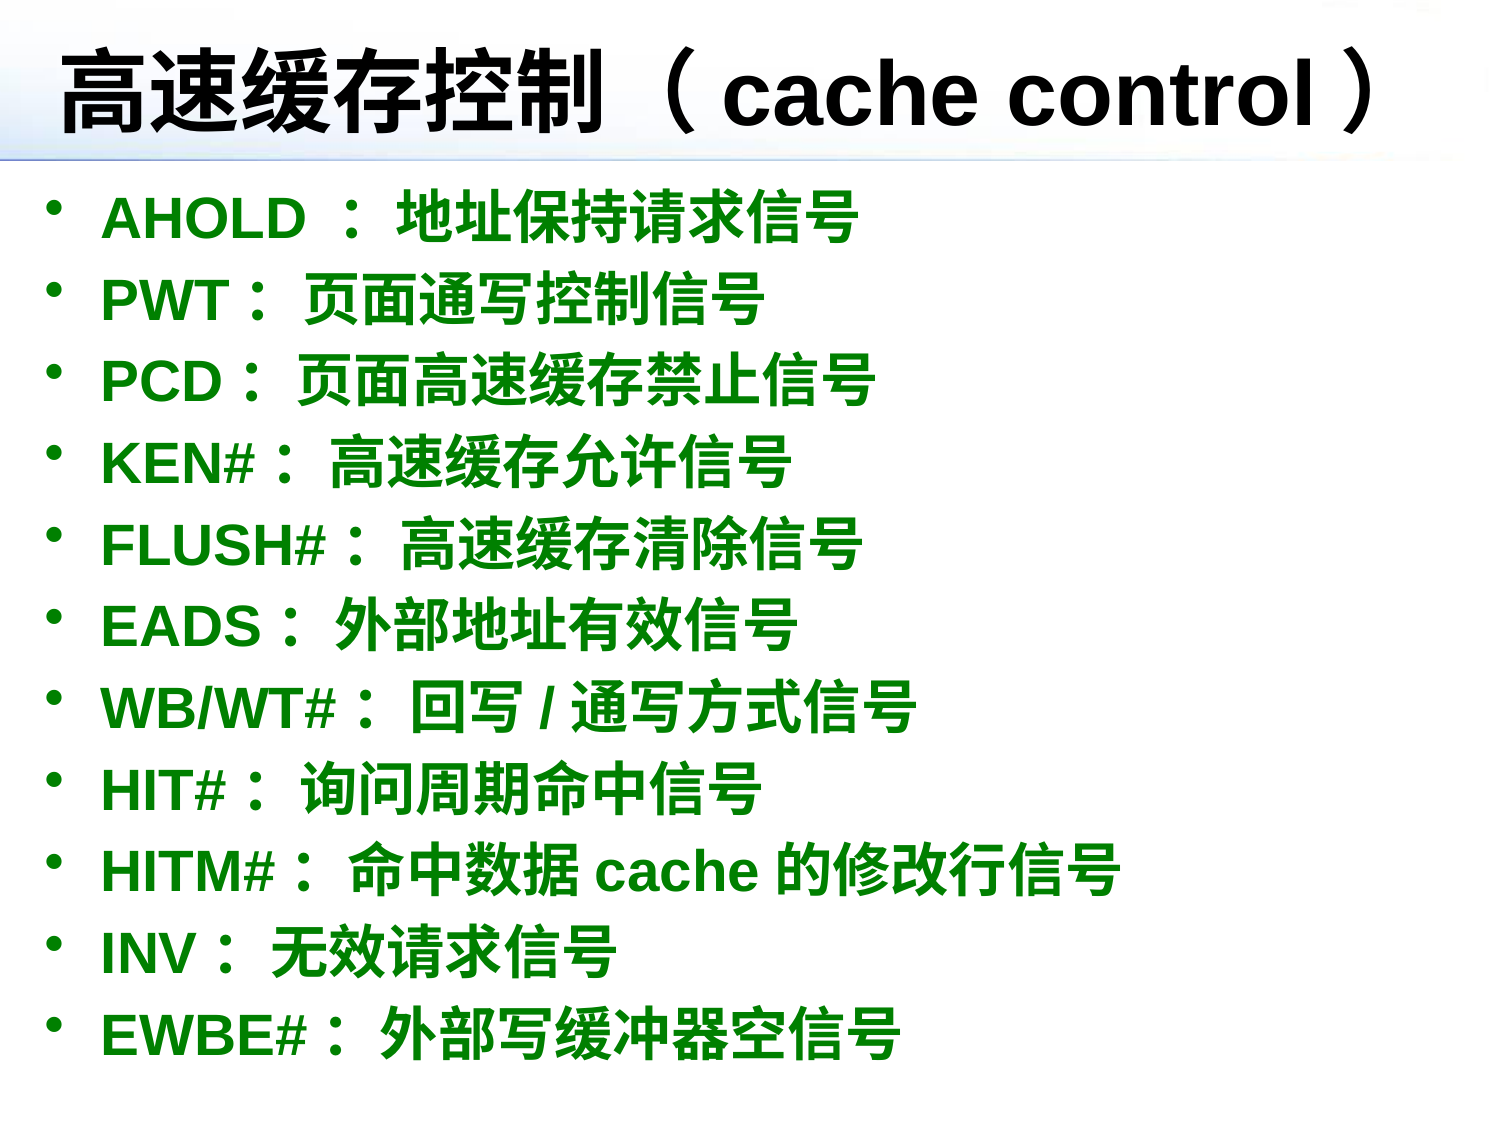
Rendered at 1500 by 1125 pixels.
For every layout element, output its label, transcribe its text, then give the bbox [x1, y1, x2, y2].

list AHOLD ：地址保持请求信号 PWT：页面通写控制信号 PCD：页面高速缓存禁止信号 KEN#：高速缓存允许信号 FLUSH#：高速缓存清除信号 EADS：外部地址有效信号 WB/WT#：回写/通写方式信号 HIT#：询问周期命中信号 HITM#：命中数据cache的修改行信号 INV：无效请求信号 EWBE#：外部写缓冲器空信号 [29, 172, 1459, 1106]
title 高速缓存控制（cache control） [29, 31, 1459, 147]
picture [0, 0, 1500, 161]
